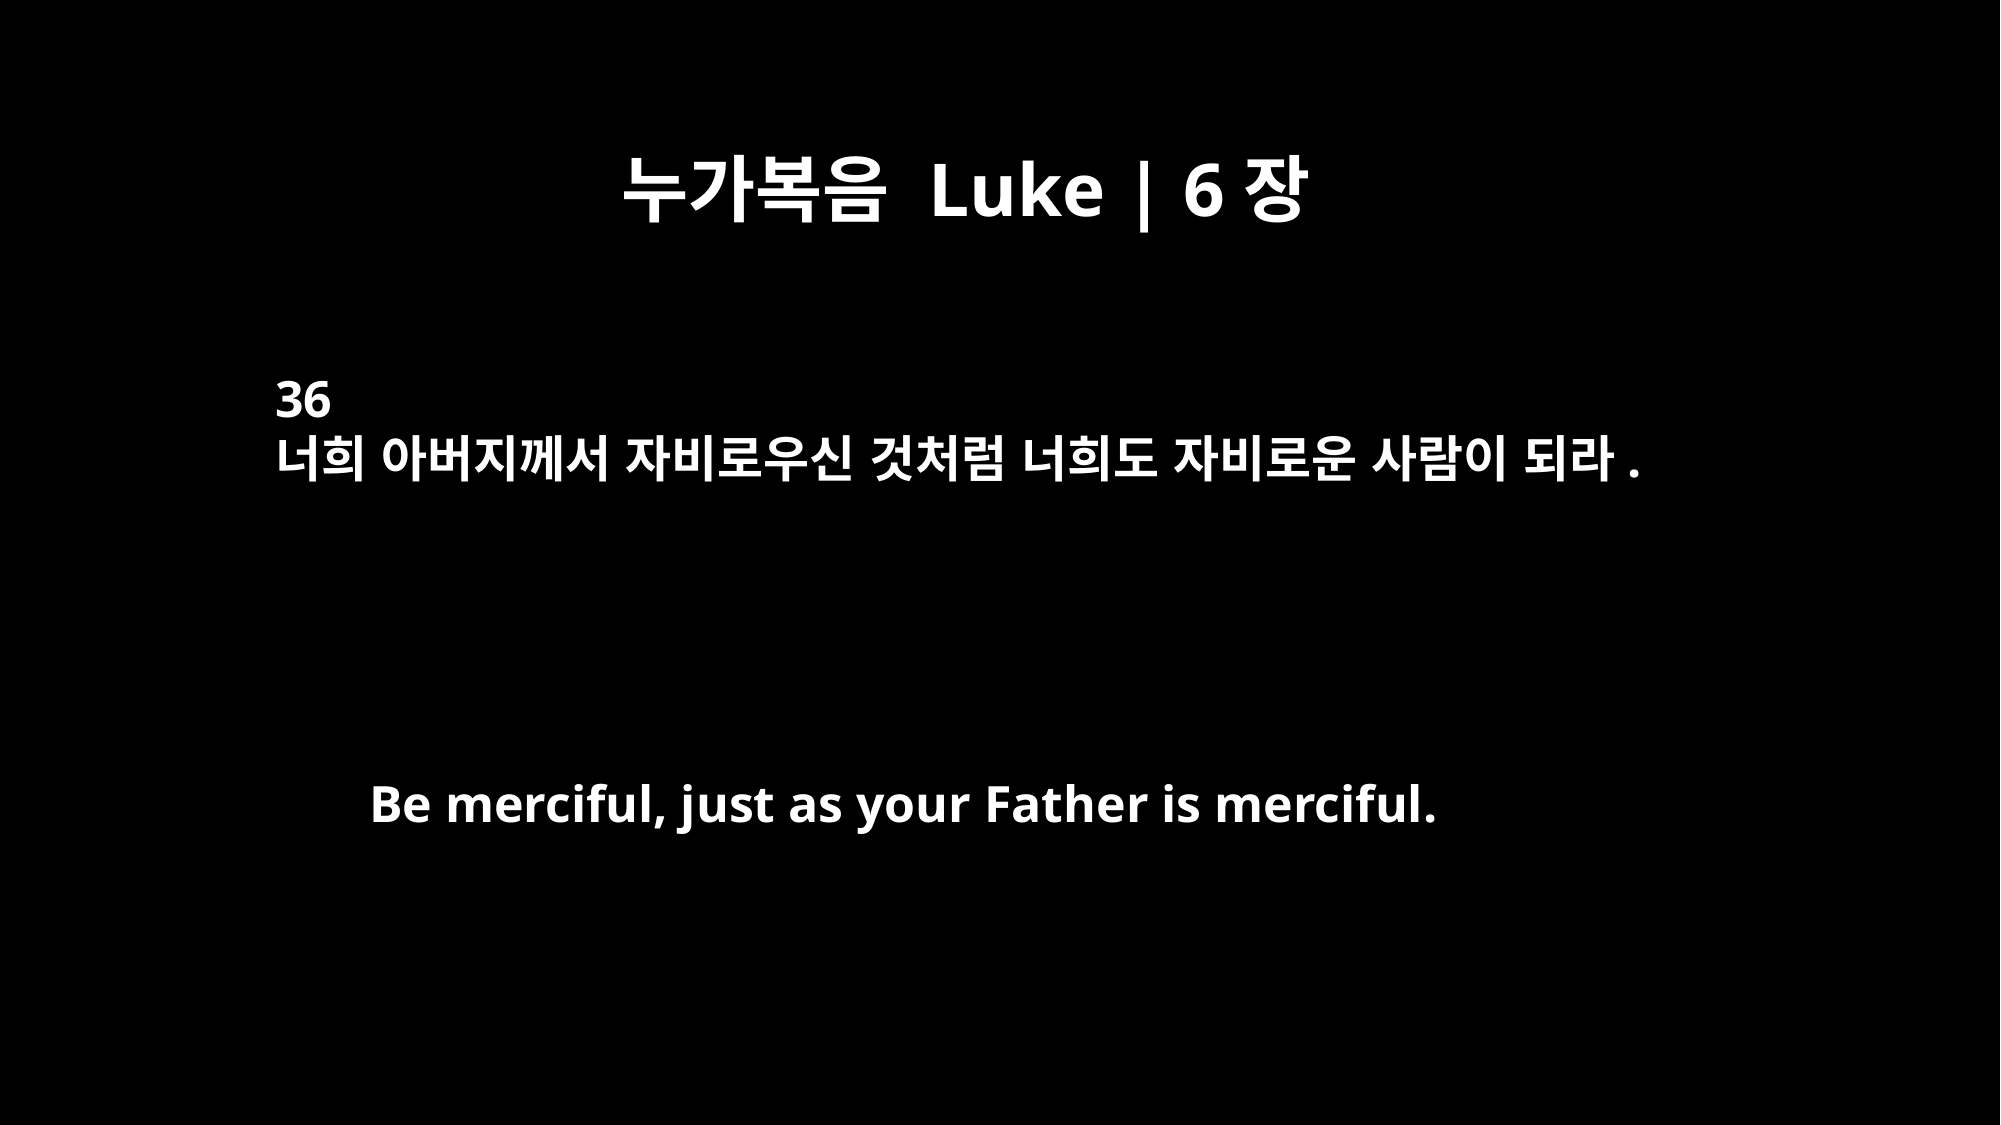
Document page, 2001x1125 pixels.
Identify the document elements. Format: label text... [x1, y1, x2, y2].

text_box Be merciful, just as your Father is merciful. [354, 764, 1453, 840]
text_box 누가복음 Luke | 6장 [606, 136, 1326, 239]
text_box 36 너희 아버지께서 자비로우신 것처럼 너희도 자비로운 사람이 되라. [260, 359, 1657, 495]
